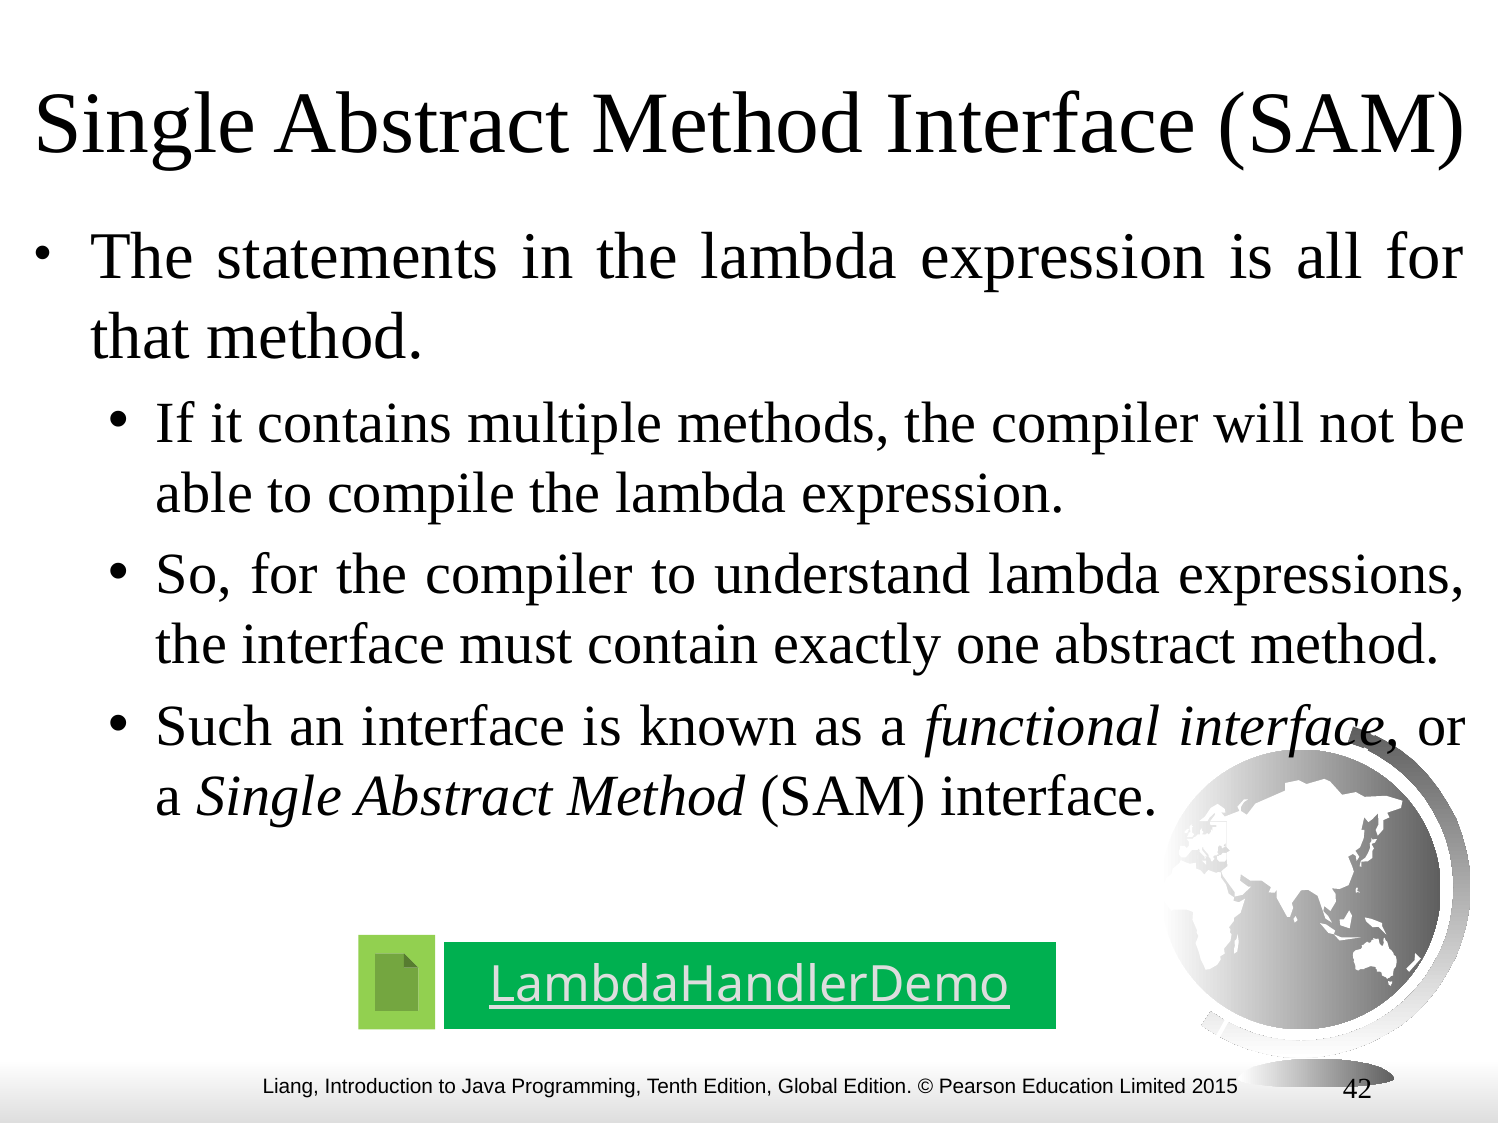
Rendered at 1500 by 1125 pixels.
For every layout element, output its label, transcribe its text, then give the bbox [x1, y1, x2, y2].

slide_number 42 [1074, 1049, 1388, 1125]
title Single Abstract Method Interface (SAM) [12, 62, 1488, 172]
list The statements in the lambda expression is all for that method. If it contains multiple methods, the compiler will not be able to compile the lambda expression. So, for the compiler to understand lambda expressions, the interface must contain exactly one abstract method. Such an interface is known as a functional interface, or a Single Abstract Method (SAM) interface. [18, 204, 1482, 980]
text_box LambdaHandlerDemo [443, 941, 1057, 1030]
text_box [358, 934, 436, 1030]
